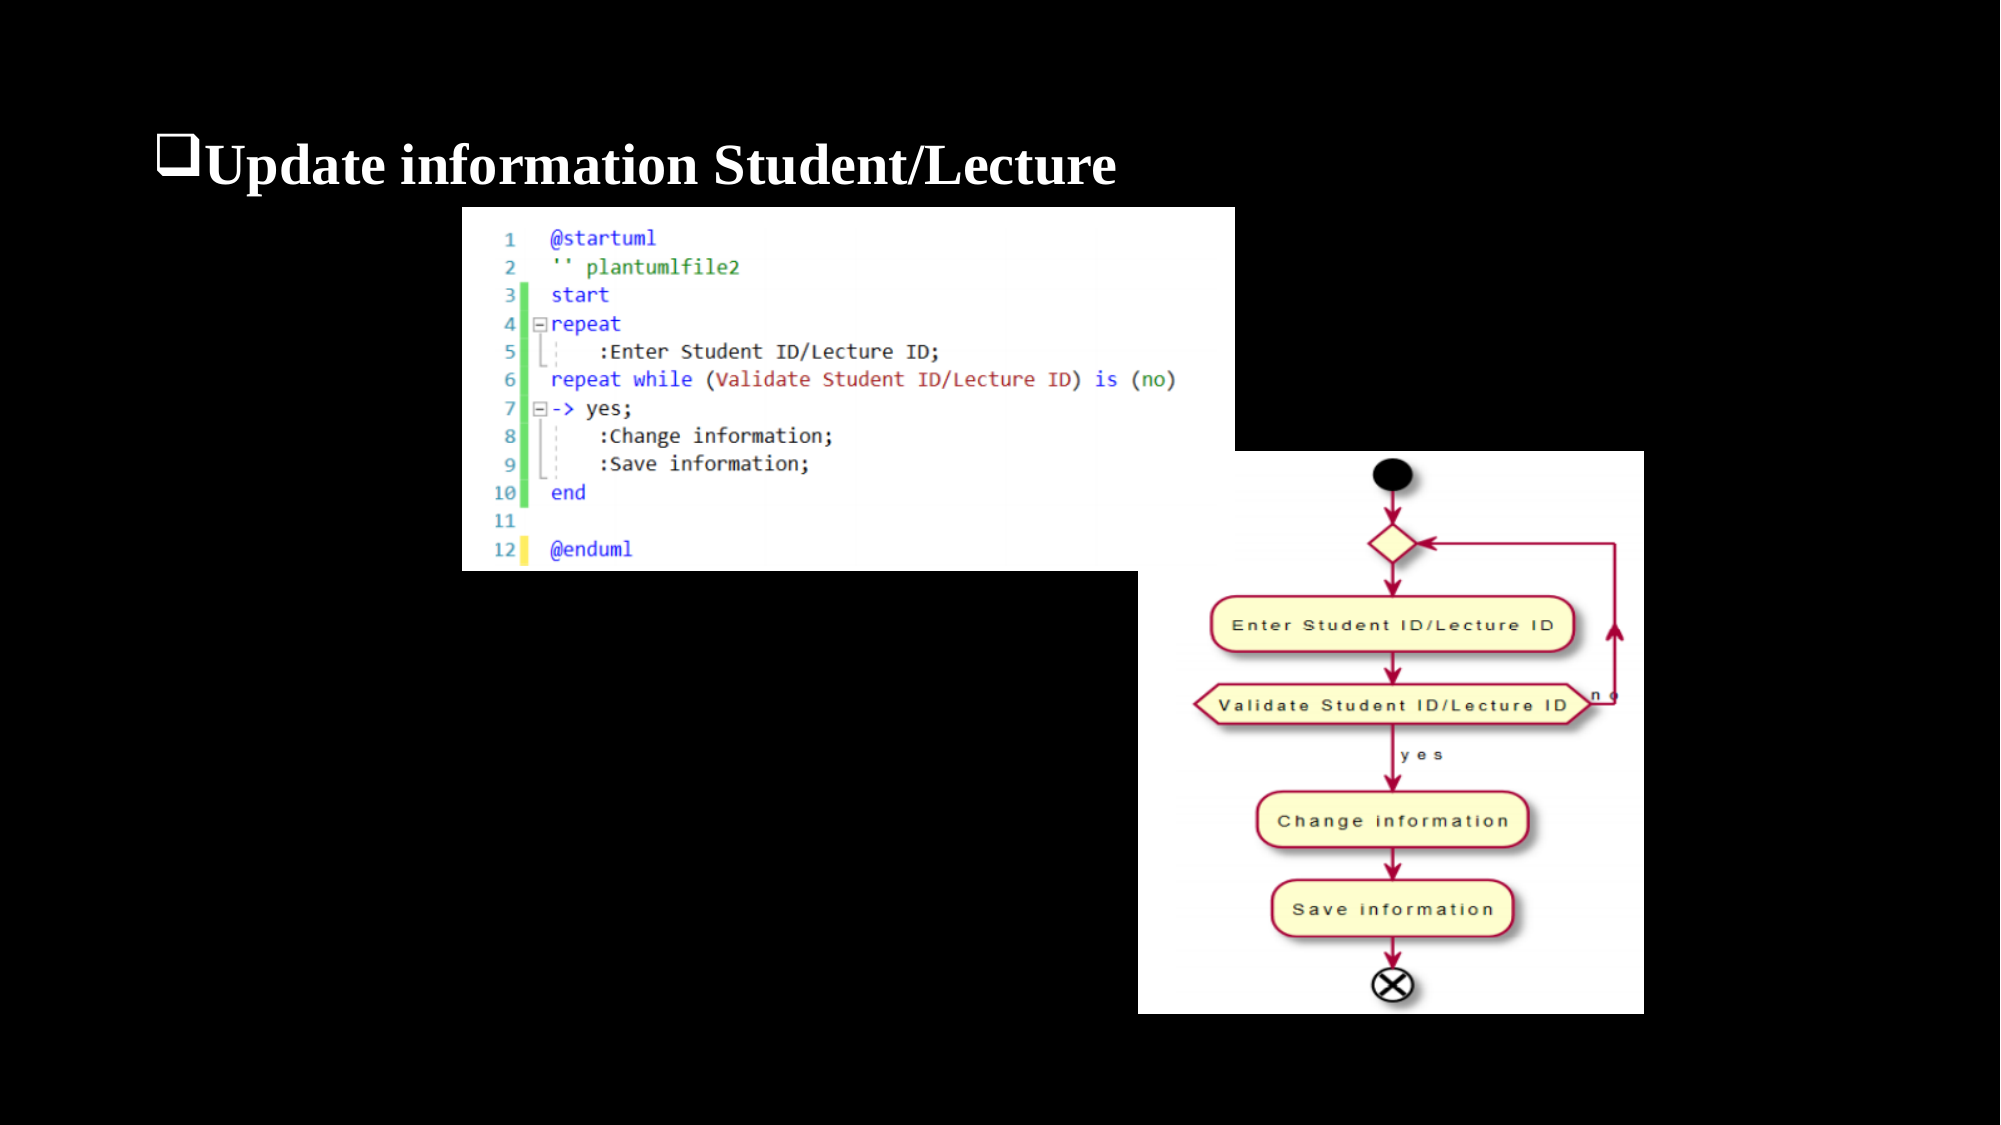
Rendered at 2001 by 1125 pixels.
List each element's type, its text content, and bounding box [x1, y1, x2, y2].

list Update information Student/Lecture [137, 126, 1863, 1014]
picture [462, 207, 1644, 1014]
